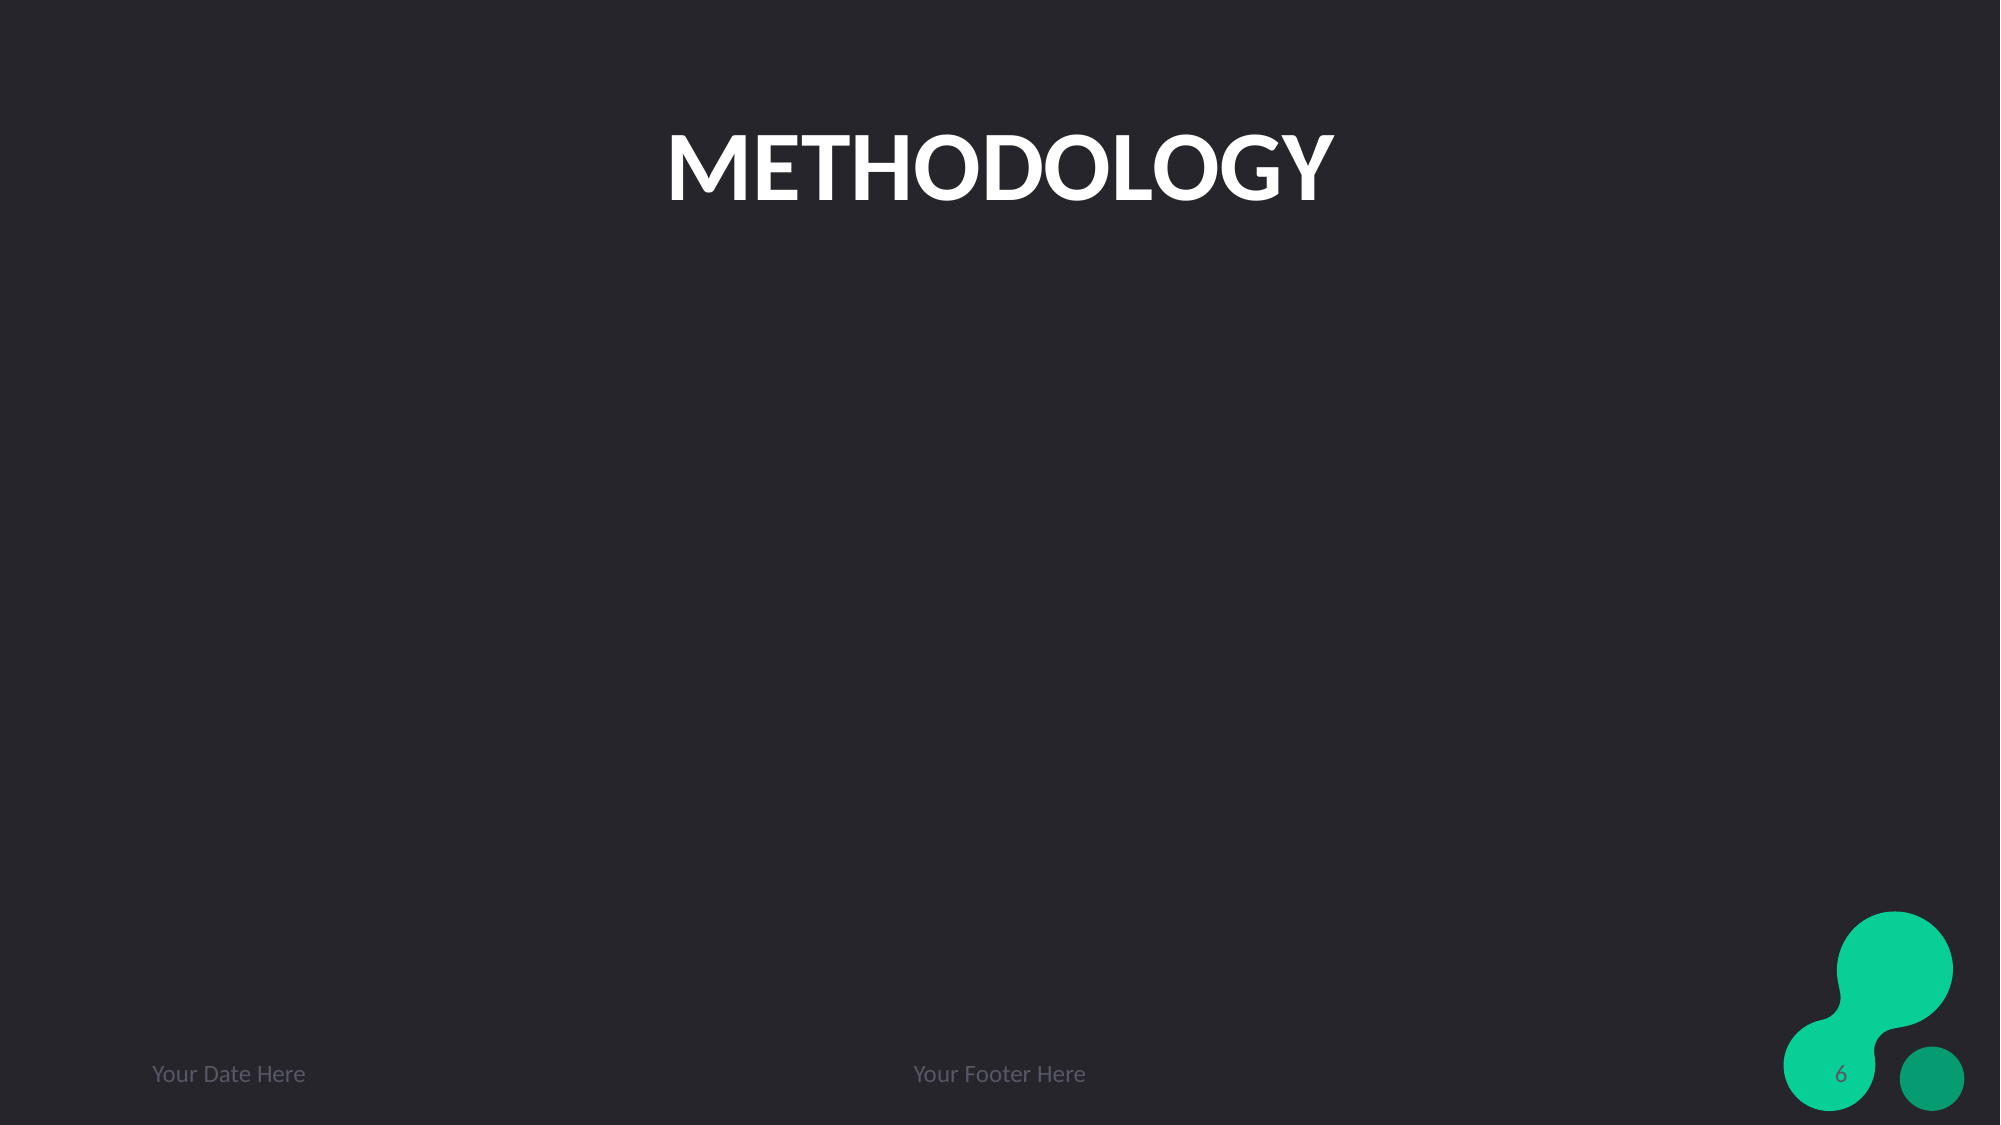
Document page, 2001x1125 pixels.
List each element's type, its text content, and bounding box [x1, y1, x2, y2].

footer Your Footer Here [662, 1042, 1338, 1103]
slide_number Your Date Here [137, 1042, 588, 1103]
title METHODOLOGY [137, 59, 1863, 278]
slide_number 6 [1412, 1042, 1863, 1103]
